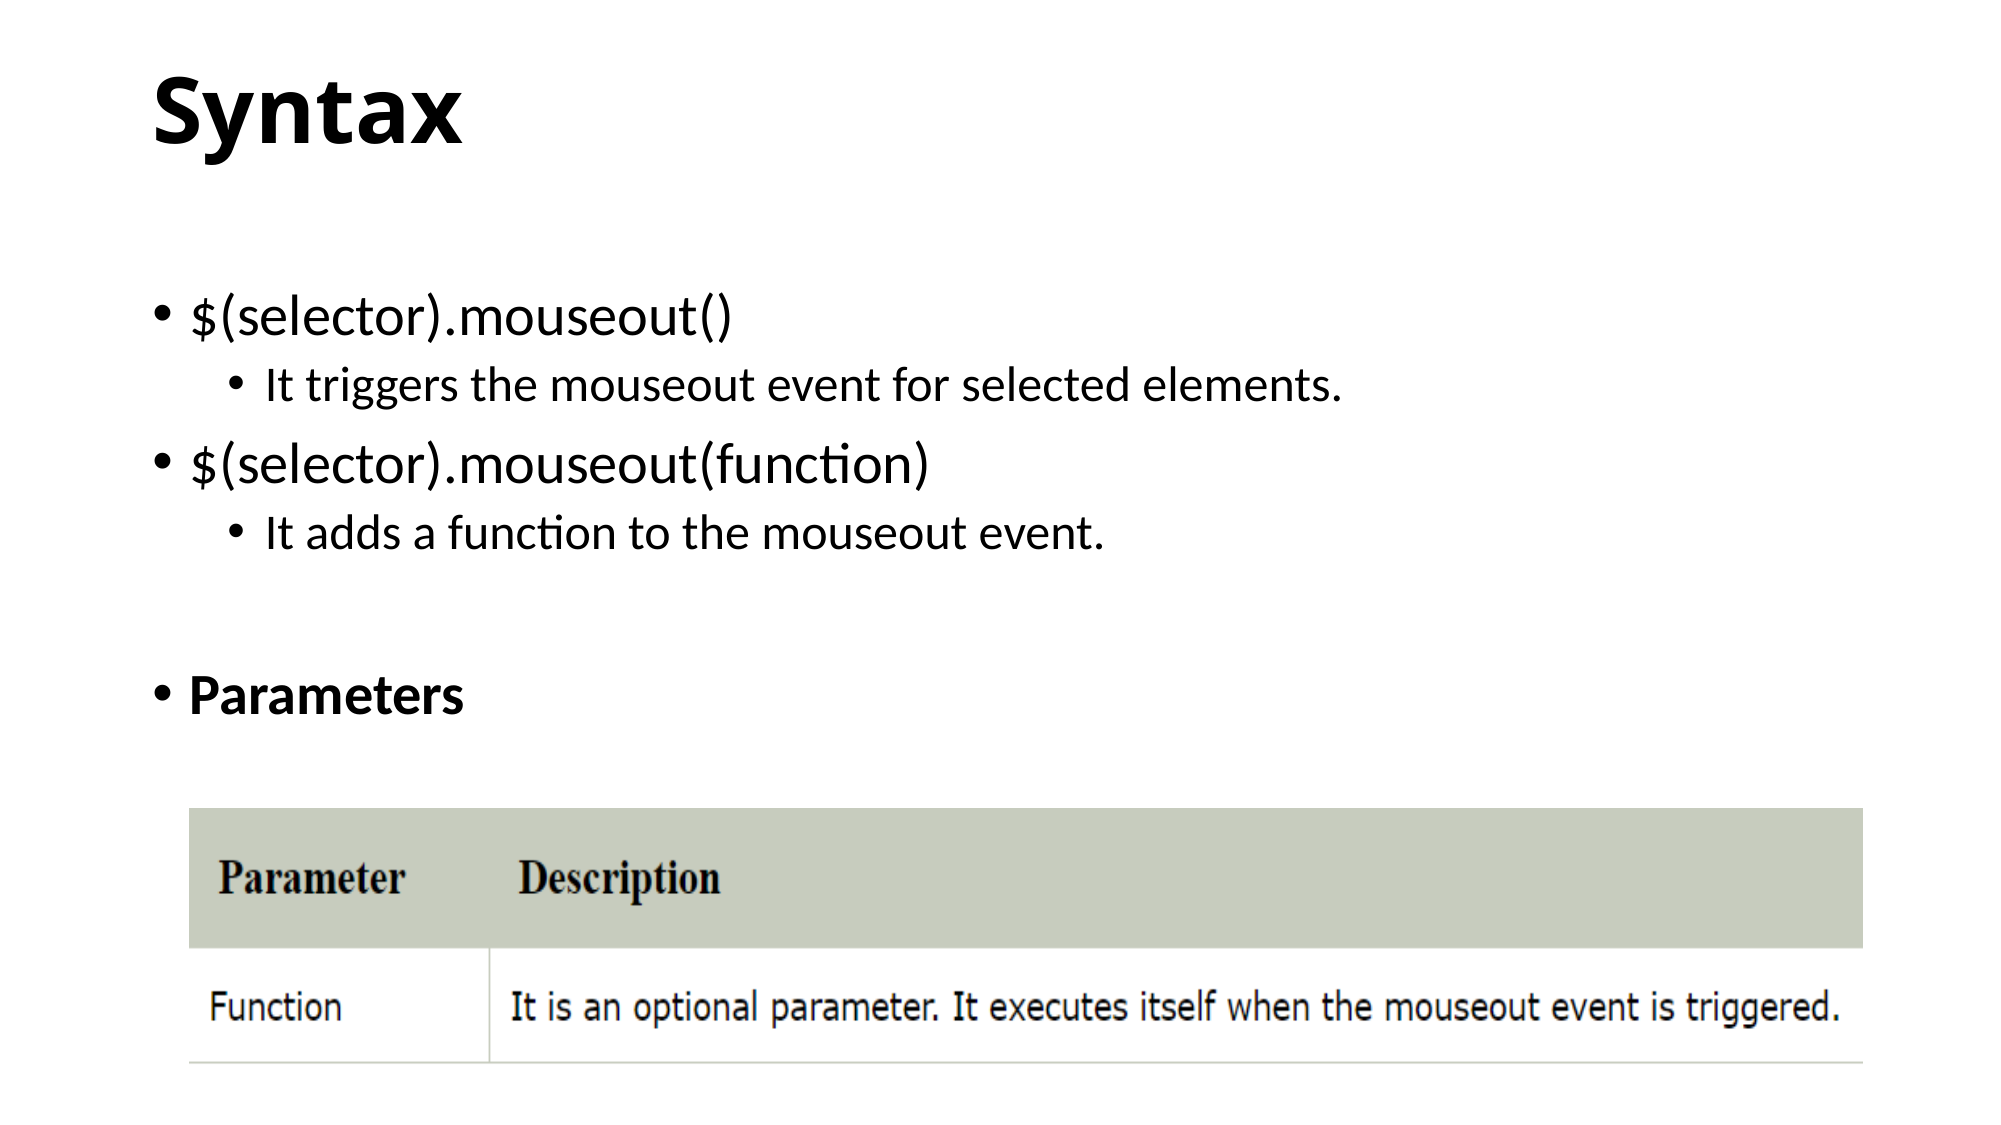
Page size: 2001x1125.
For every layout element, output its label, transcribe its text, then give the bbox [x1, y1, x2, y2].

title Syntax [137, 59, 1863, 277]
picture [189, 808, 1863, 1066]
list $(selector).mouseout() It triggers the mouseout event for selected elements. $(selector).mouseout(function) It adds a function to the mouseout event. Parameters [137, 277, 1863, 809]
